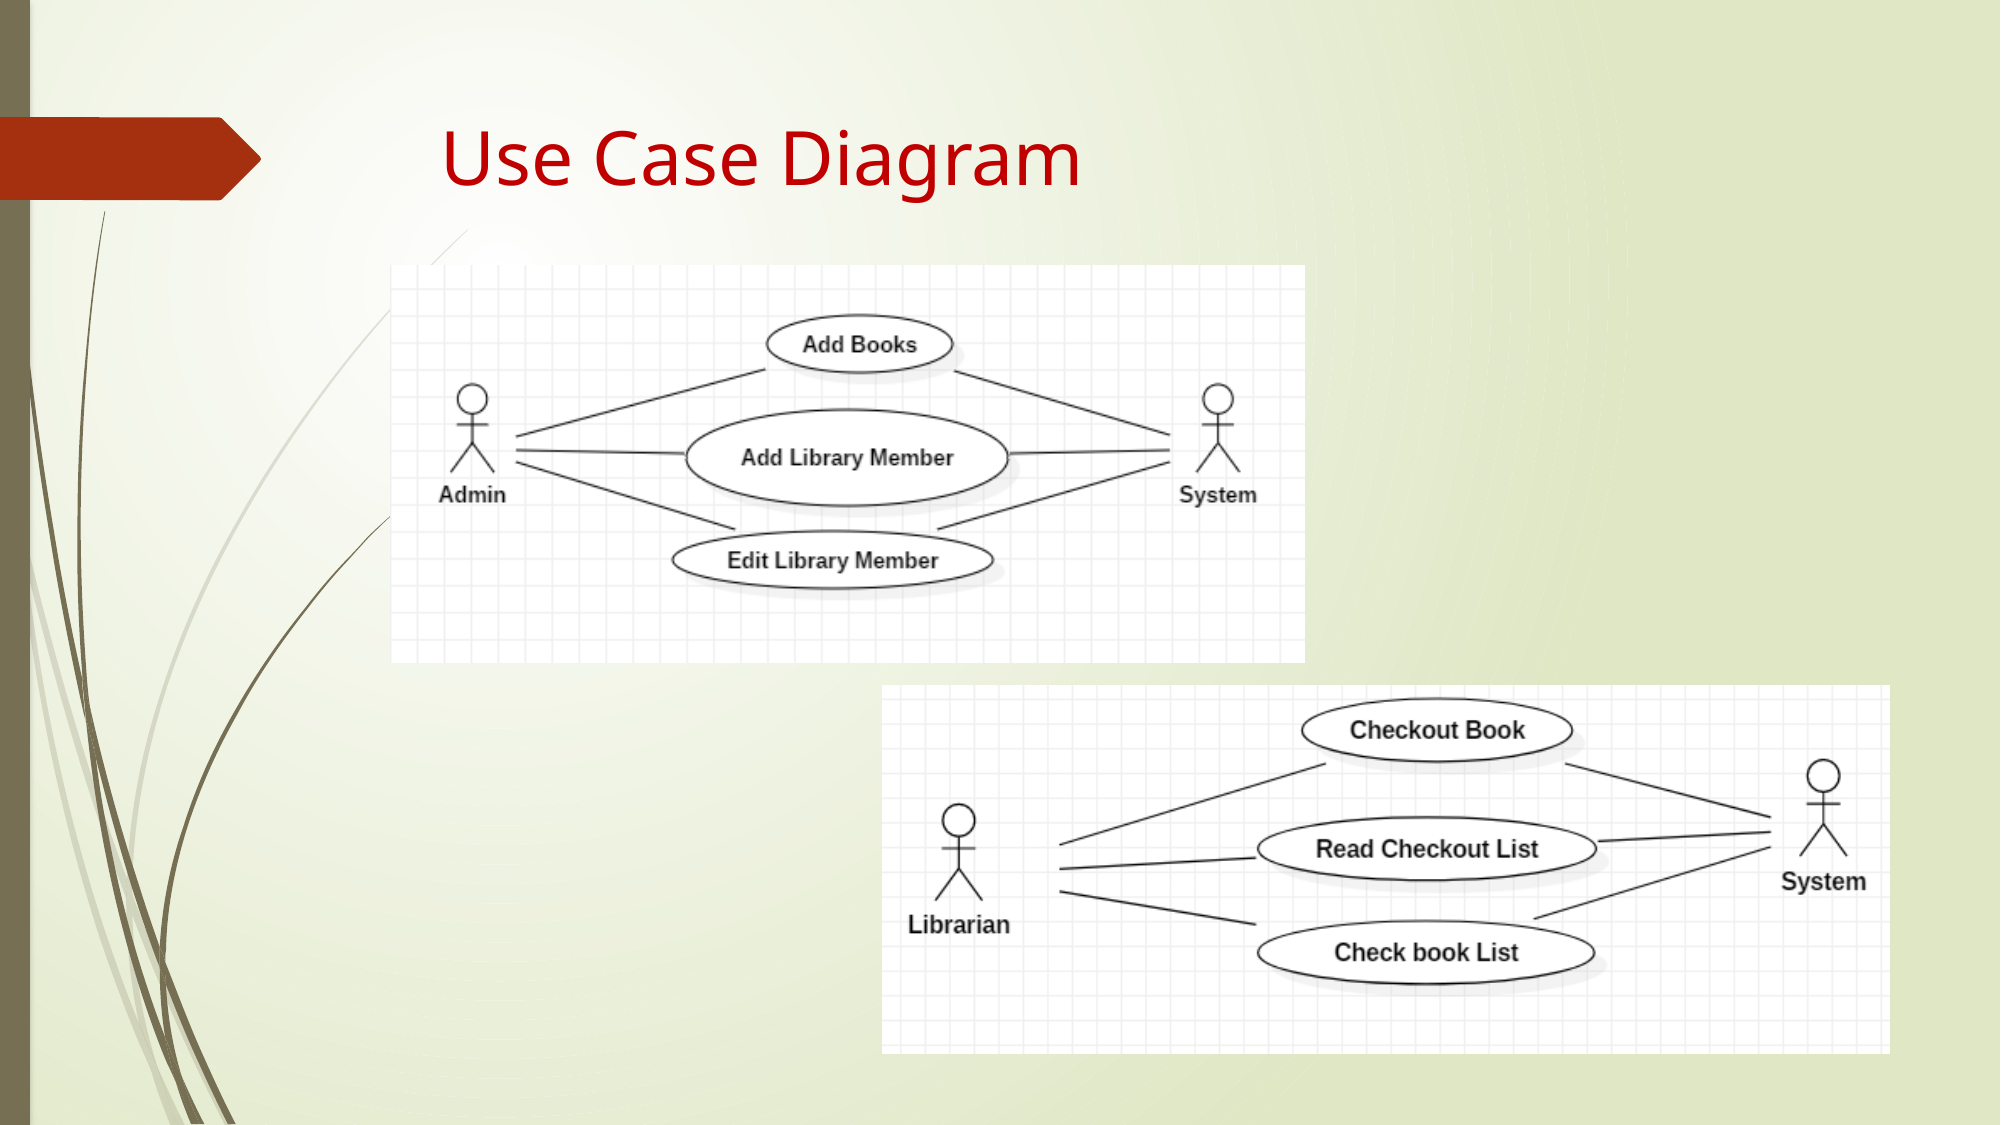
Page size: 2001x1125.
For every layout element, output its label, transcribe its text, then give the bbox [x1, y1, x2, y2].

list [390, 264, 1305, 663]
picture [882, 685, 1890, 1054]
title Use Case Diagram [425, 102, 1888, 313]
